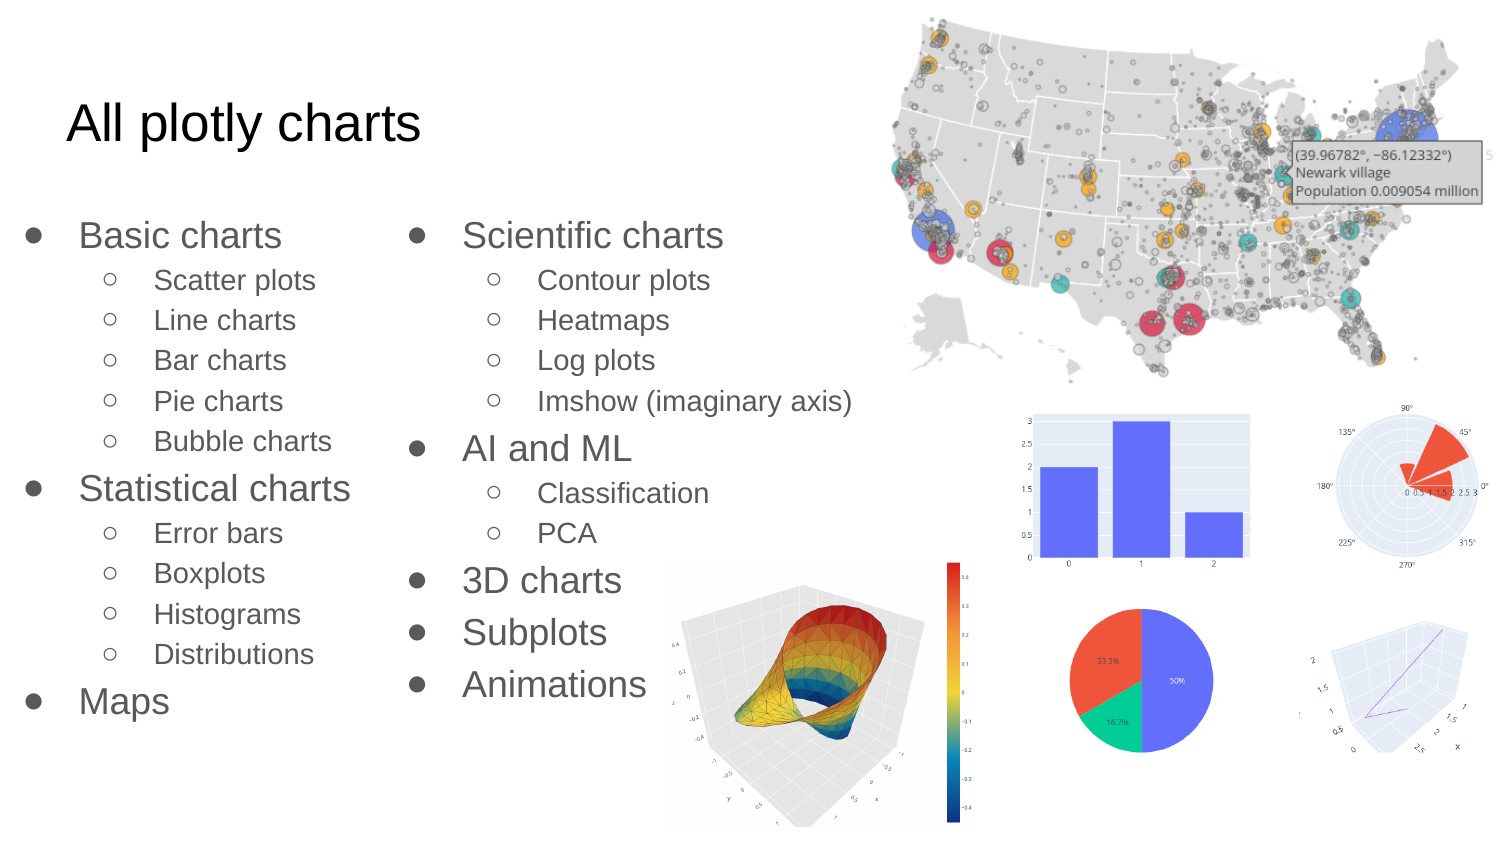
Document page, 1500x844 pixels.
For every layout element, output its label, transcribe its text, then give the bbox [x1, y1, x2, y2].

title All plotly charts [51, 72, 881, 167]
picture [886, 0, 1494, 393]
list Scientific charts Contour plots Heatmaps Log plots Imshow (imaginary axis) AI and ML Classification PCA 3D charts Subplots Animations [372, 189, 878, 750]
picture [1013, 399, 1500, 764]
list Basic charts Scatter plots Line charts Bar charts Pie charts Bubble charts Statistical charts Error bars Boxplots Histograms Distributions Maps [0, 189, 372, 750]
picture [661, 559, 975, 829]
